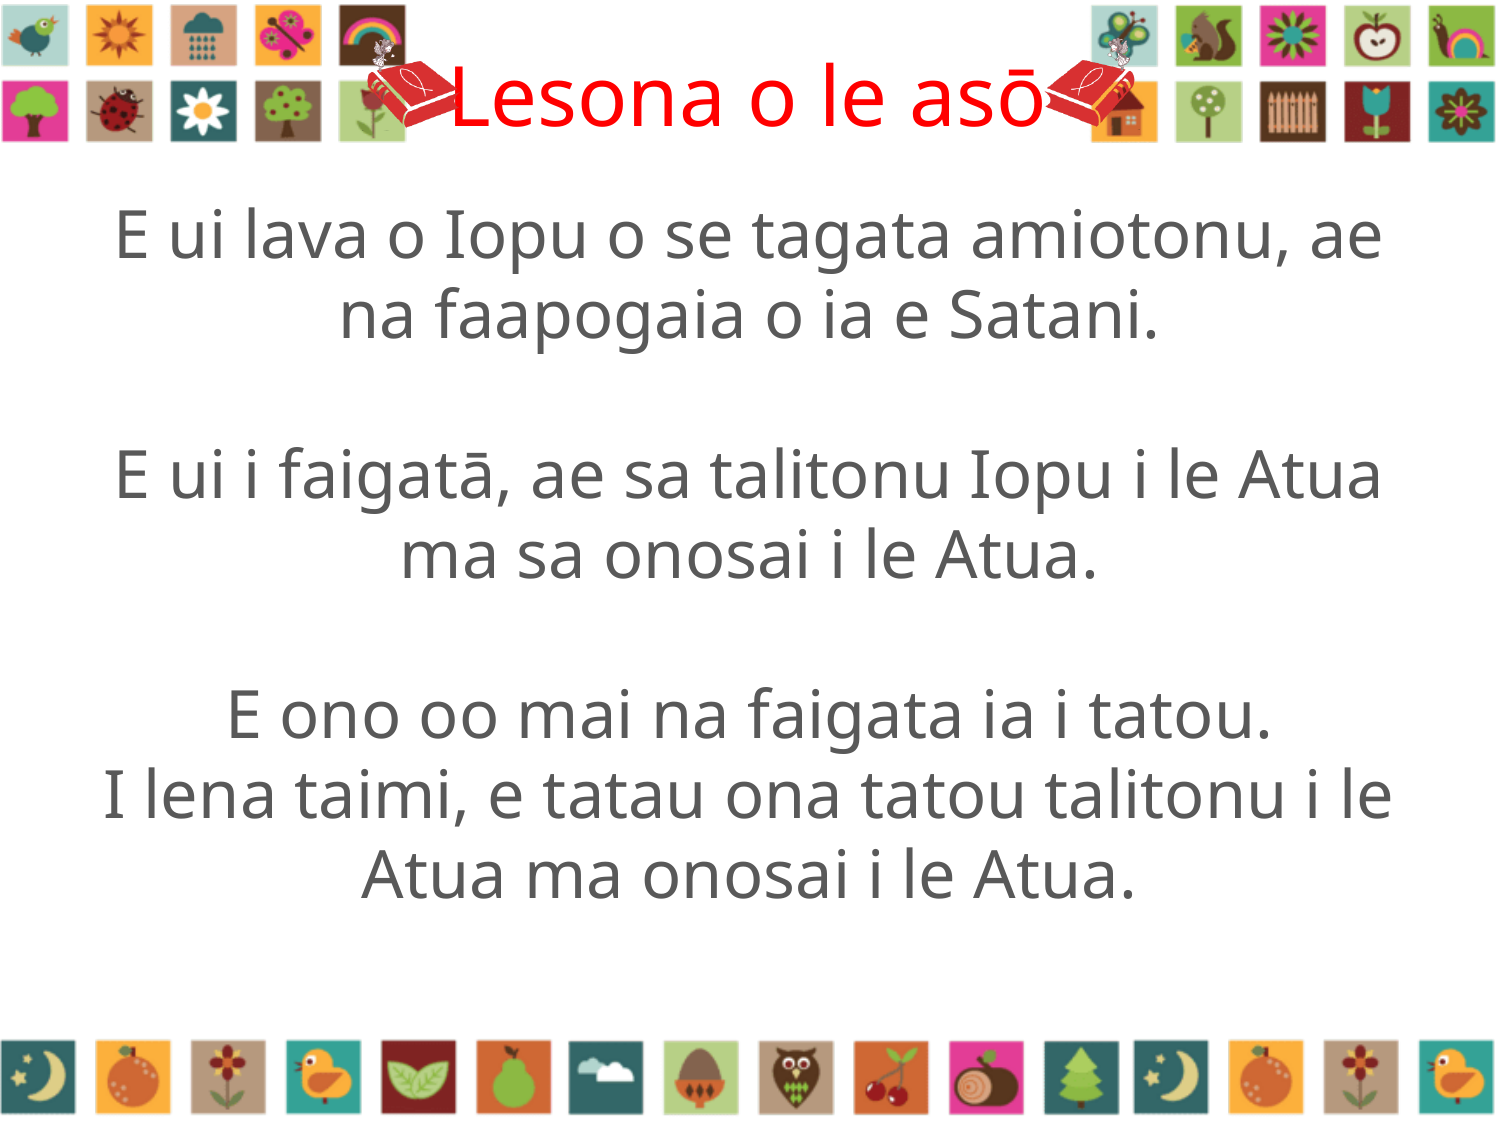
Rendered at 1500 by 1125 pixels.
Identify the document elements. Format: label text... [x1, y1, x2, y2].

text_box Lesona o le asō [424, 35, 1078, 150]
picture [0, 3, 492, 150]
text_box E ui lava o Iopu o se tagata amiotonu, ae na faapogaia o ia e Satani. E ui i faigatā, ae sa talitonu Iopu i le Atua ma sa onosai i le Atua. E ono oo mai na faigata ia i tatou. I lena taimi, e tatau ona tatou talitonu i le Atua ma onosai i le Atua. [76, 184, 1424, 919]
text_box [0, 1028, 1500, 1118]
picture [1013, 3, 1500, 150]
